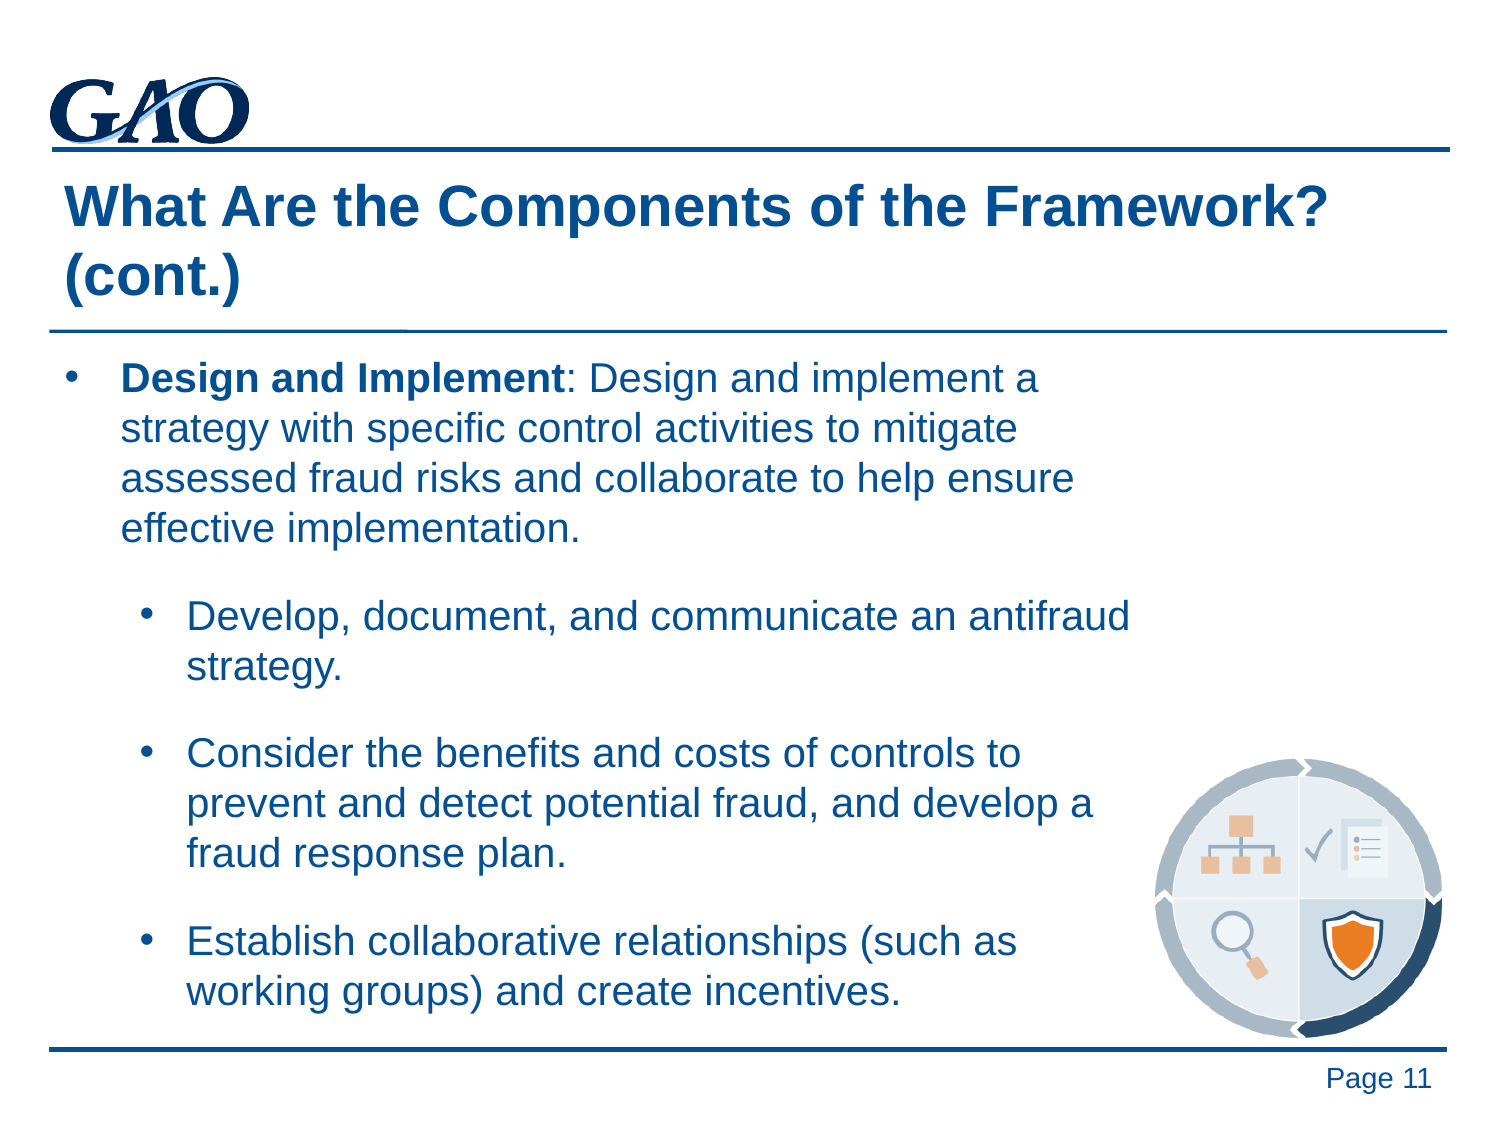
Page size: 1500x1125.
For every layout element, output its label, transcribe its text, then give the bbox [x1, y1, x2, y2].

picture [50, 77, 249, 144]
list Design and Implement: Design and implement a strategy with specific control activities to mitigate assessed fraud risks and collaborate to help ensure effective implementation. Develop, document, and communicate an antifraud strategy. Consider the benefits and costs of controls to prevent and detect potential fraud, and develop a fraud response plan. Establish collaborative relationships (such as working groups) and create incentives. [49, 343, 1171, 1044]
picture [1154, 749, 1442, 1045]
slide_number Page 11 [1097, 1050, 1448, 1103]
title What Are the Components of the Framework? (cont.) [49, 162, 1447, 313]
